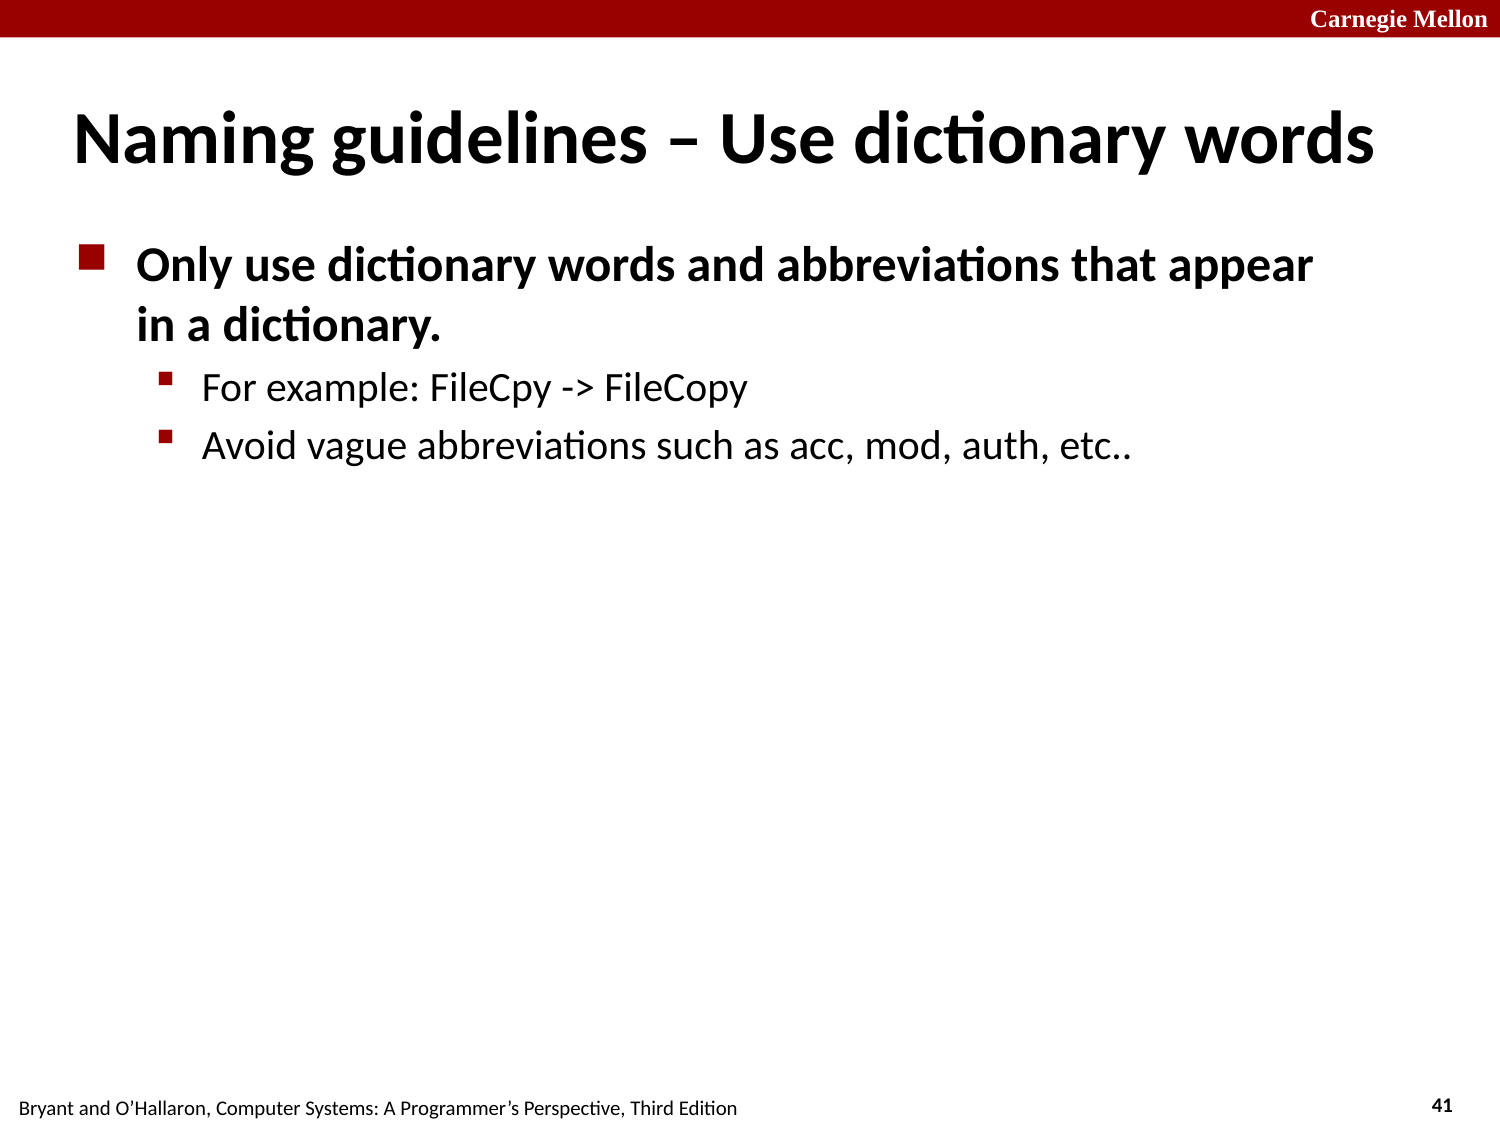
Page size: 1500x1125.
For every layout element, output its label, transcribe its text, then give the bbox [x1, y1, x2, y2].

title Naming guidelines – Use dictionary words [58, 71, 1459, 197]
list Only use dictionary words and abbreviations that appear in a dictionary. For example: FileCpy -> FileCopy Avoid vague abbreviations such as acc, mod, auth, etc.. [64, 223, 1361, 1040]
